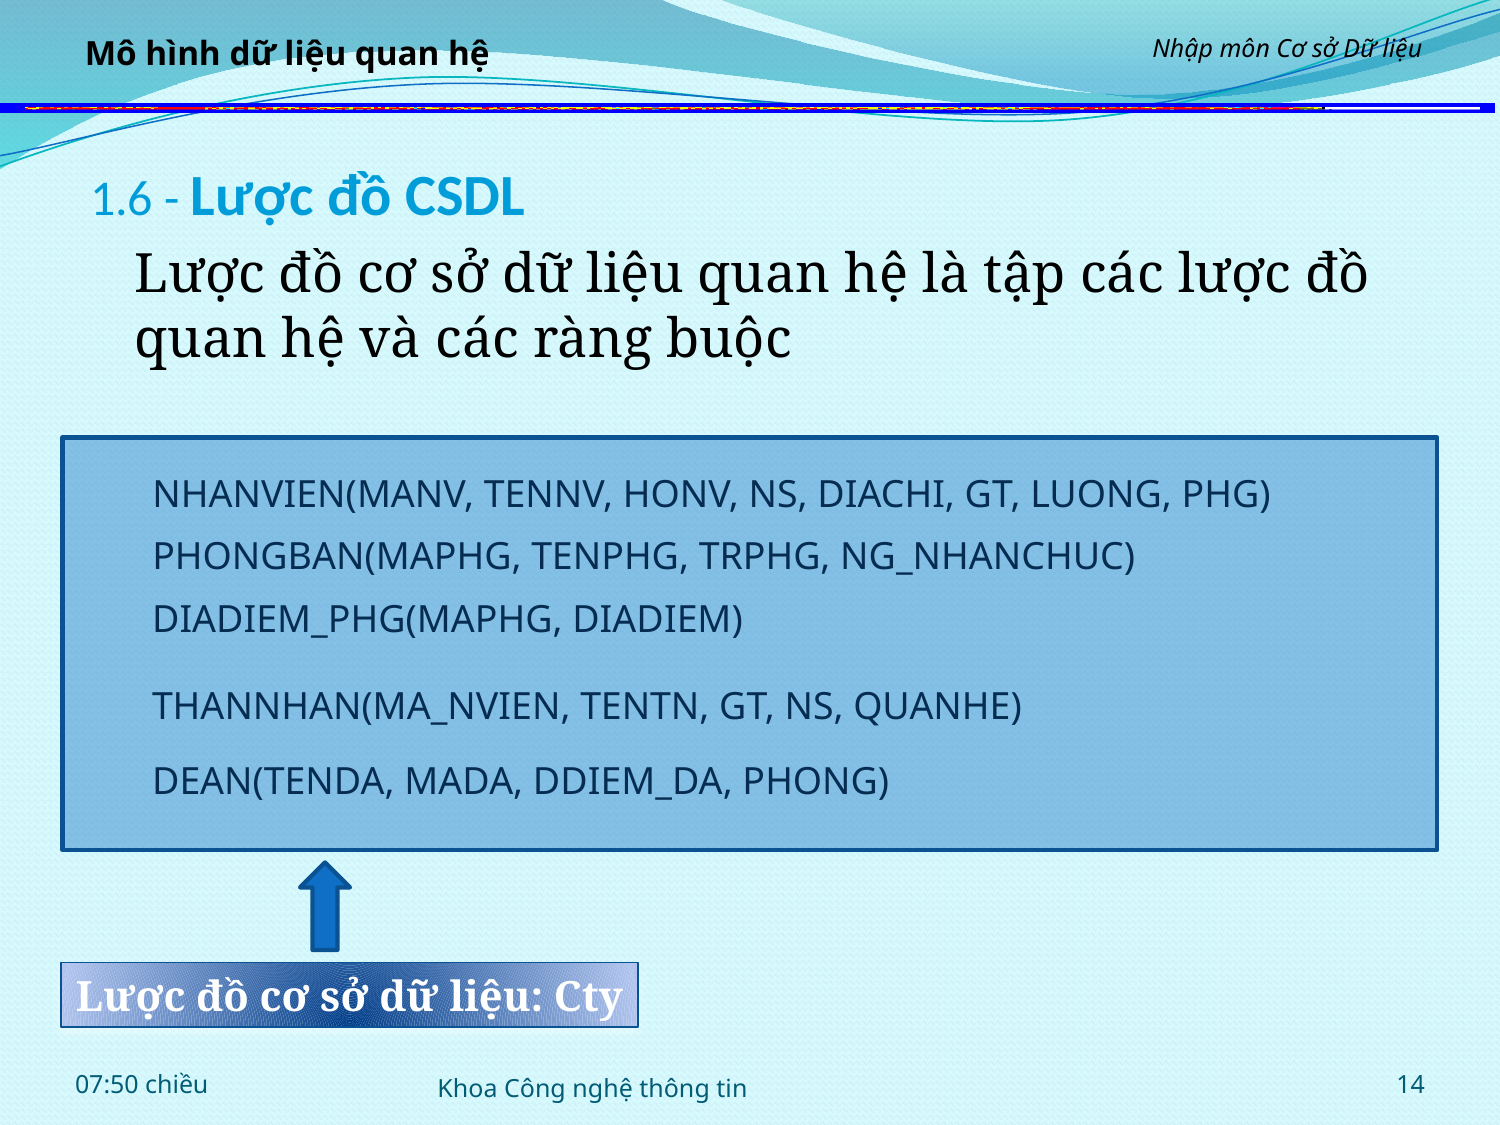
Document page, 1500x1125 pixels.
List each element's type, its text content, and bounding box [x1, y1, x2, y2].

footer Khoa Công nghệ thông tin [437, 1042, 988, 1103]
list 1.6 - Lược đồ CSDL Lược đồ cơ sở dữ liệu quan hệ là tập các lược đồ quan hệ và các ràng buộc [74, 149, 1426, 376]
text_box [298, 860, 352, 953]
text_box [60, 435, 1439, 852]
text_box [0, 24, 1500, 113]
text_box Lược đồ cơ sở dữ liệu: Cty [60, 962, 639, 1028]
slide_number 14 [1299, 1042, 1425, 1103]
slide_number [75, 1042, 425, 1103]
